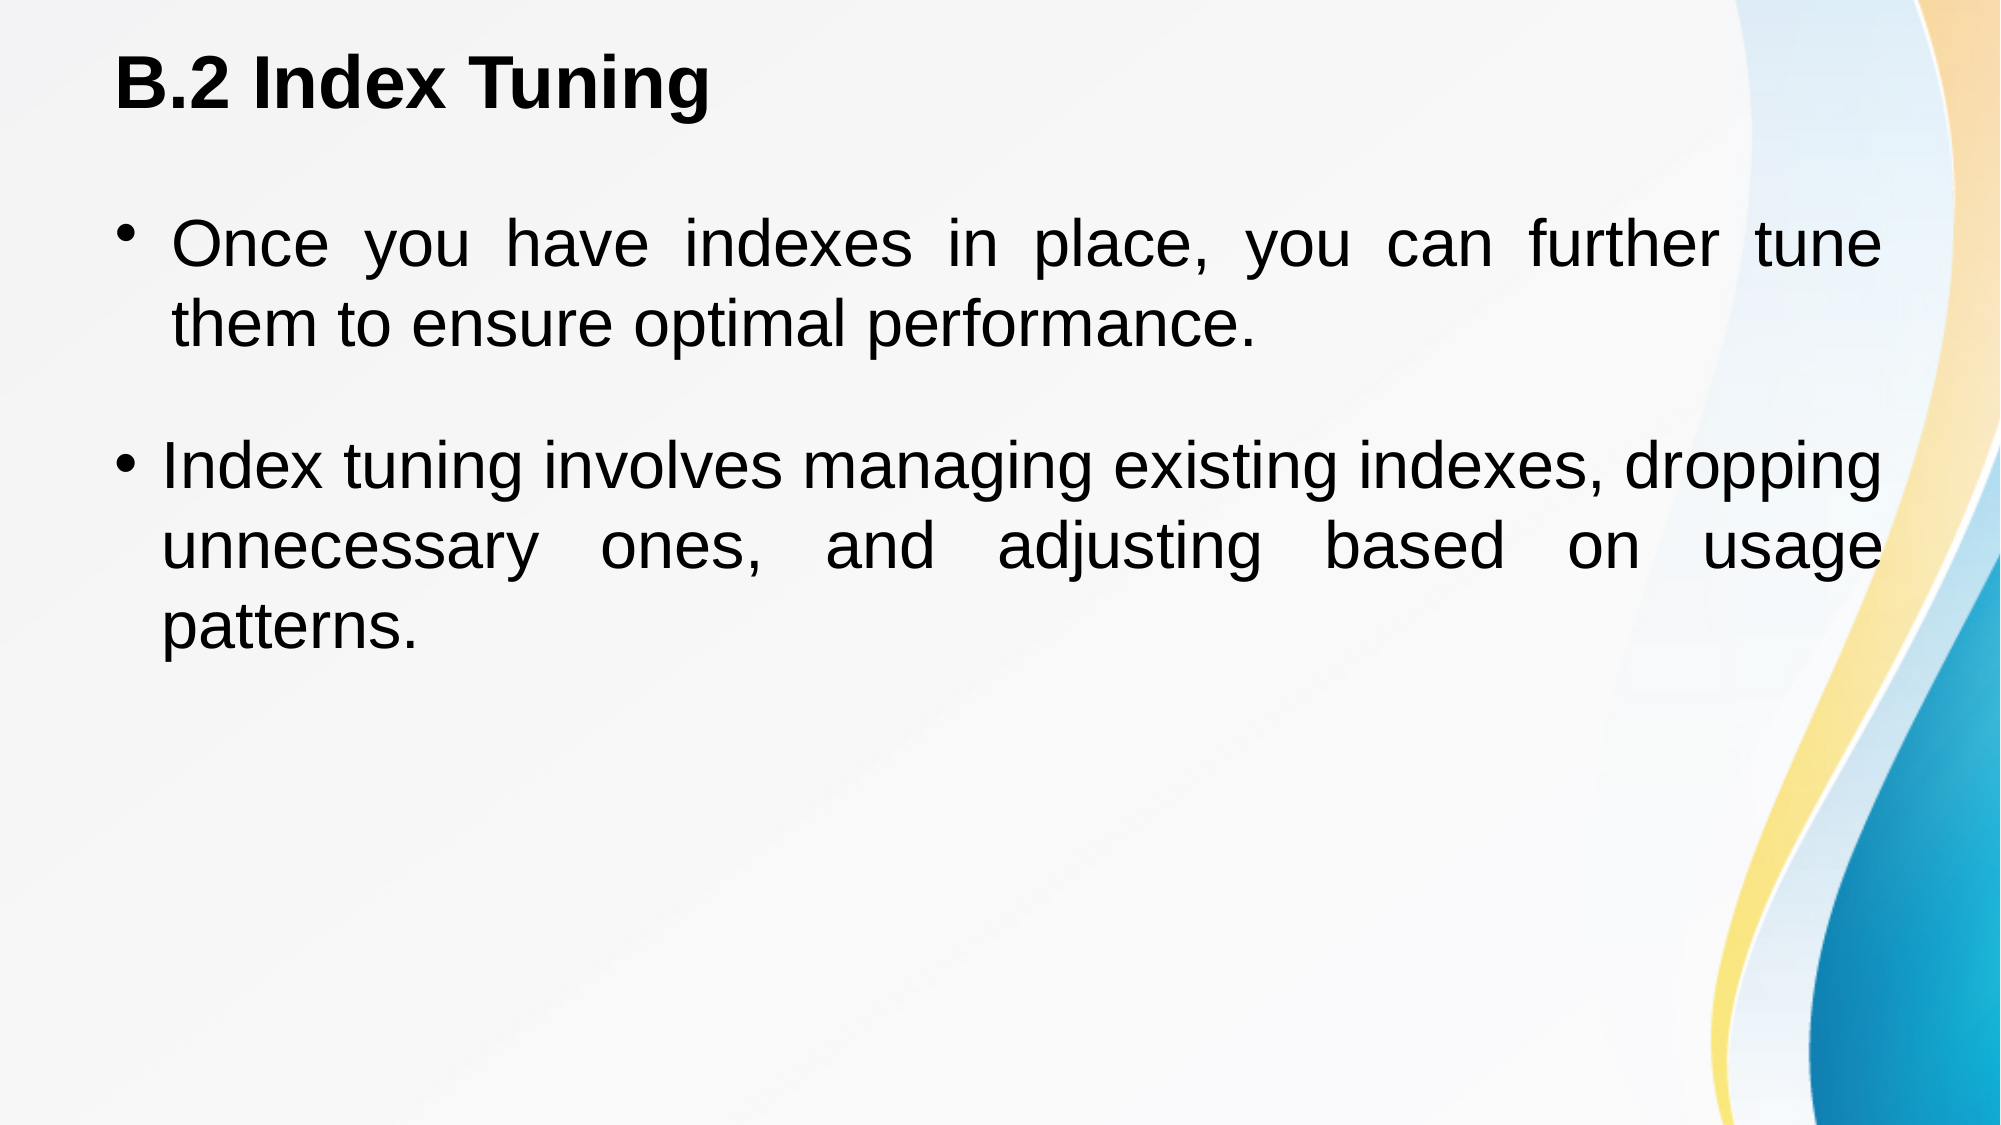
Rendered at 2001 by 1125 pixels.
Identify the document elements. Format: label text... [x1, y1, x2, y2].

text_box Index tuning involves managing existing indexes, dropping unnecessary ones, and adjusting based on usage patterns. [99, 414, 1900, 669]
title B.2 Index Tuning [99, 30, 1901, 127]
picture [0, 0, 2001, 1125]
list Once you have indexes in place, you can further tune them to ensure optimal performance. [99, 192, 1901, 422]
